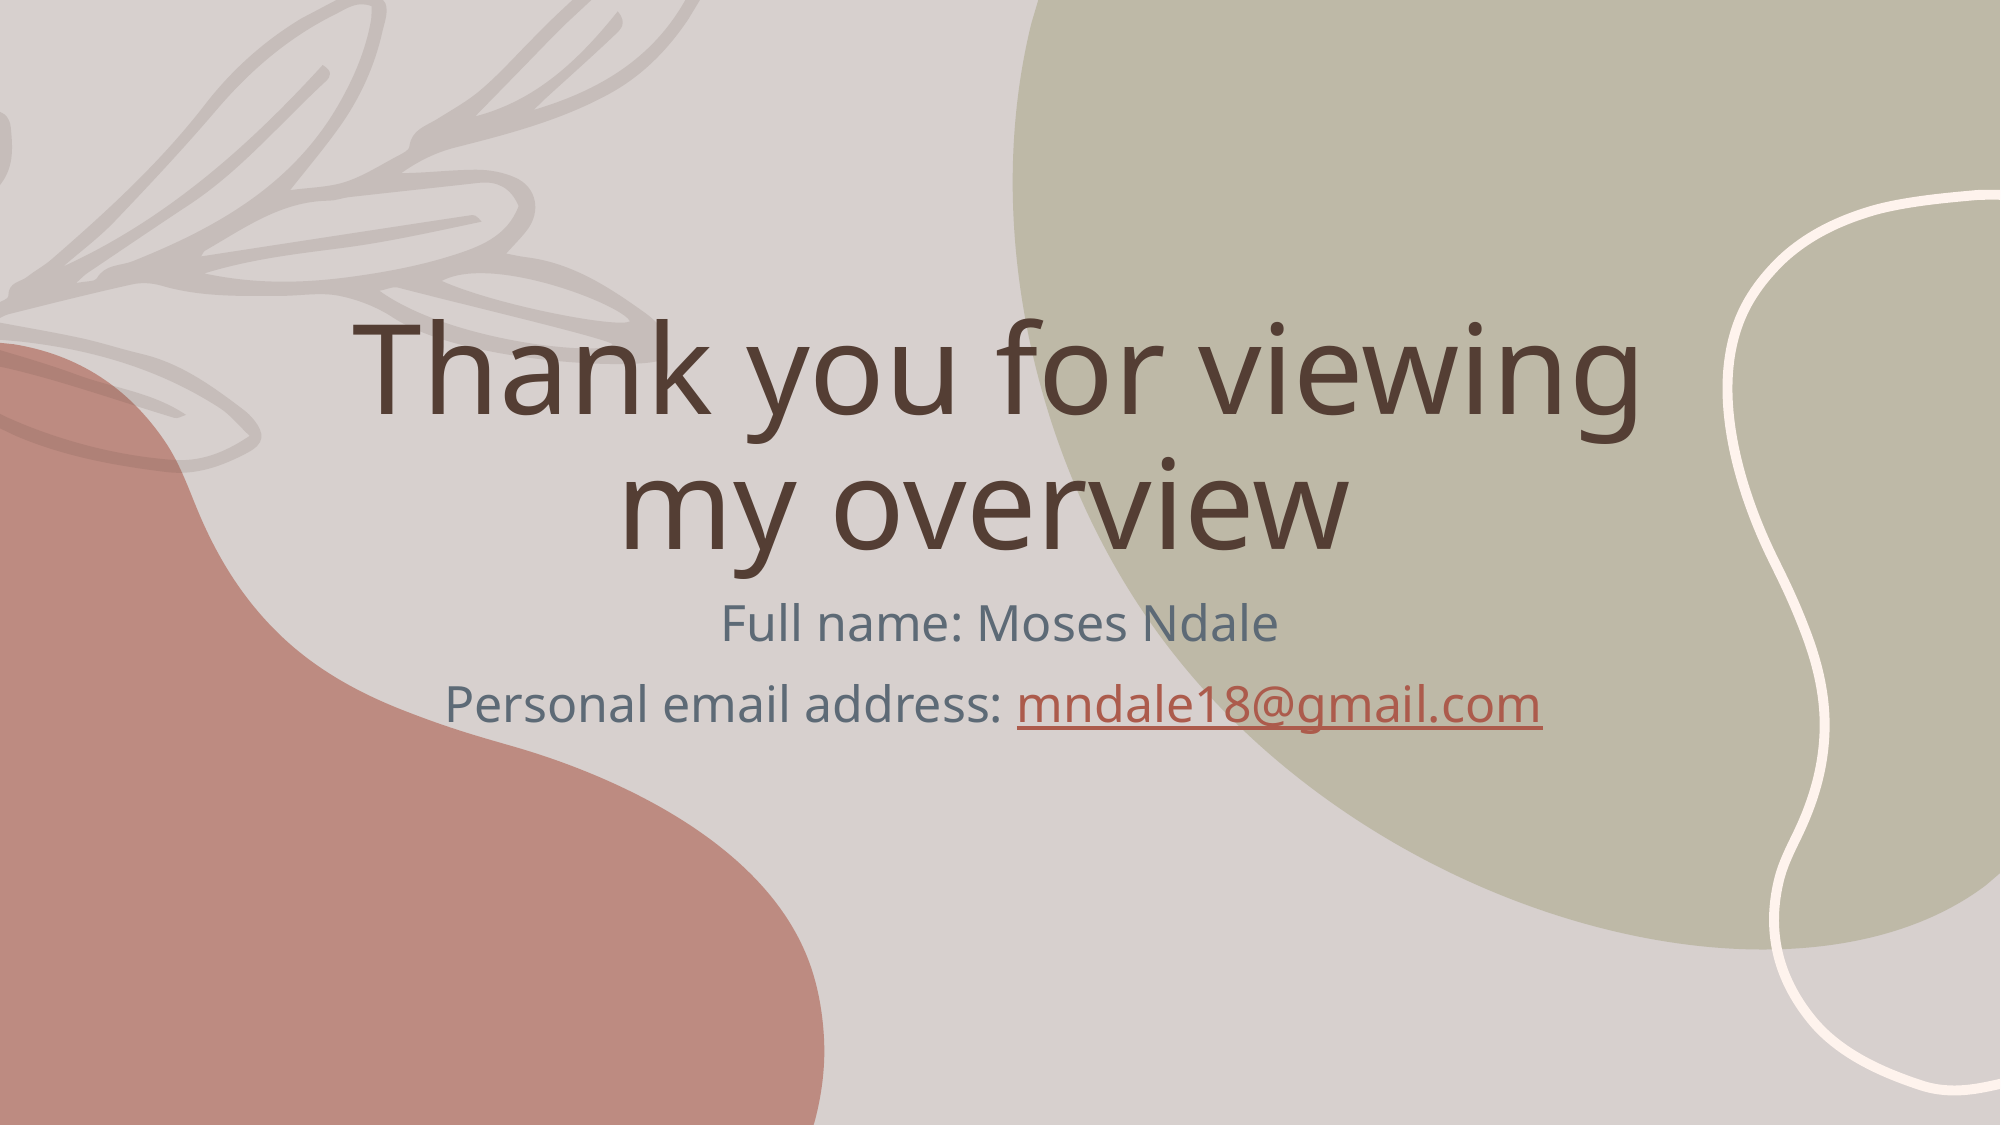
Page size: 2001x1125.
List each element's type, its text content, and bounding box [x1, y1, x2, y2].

title Thank you for viewing my overview [249, 151, 1750, 584]
subtitle Full name: Moses Ndale Personal email address: mndale18@gmail.com [249, 590, 1750, 863]
